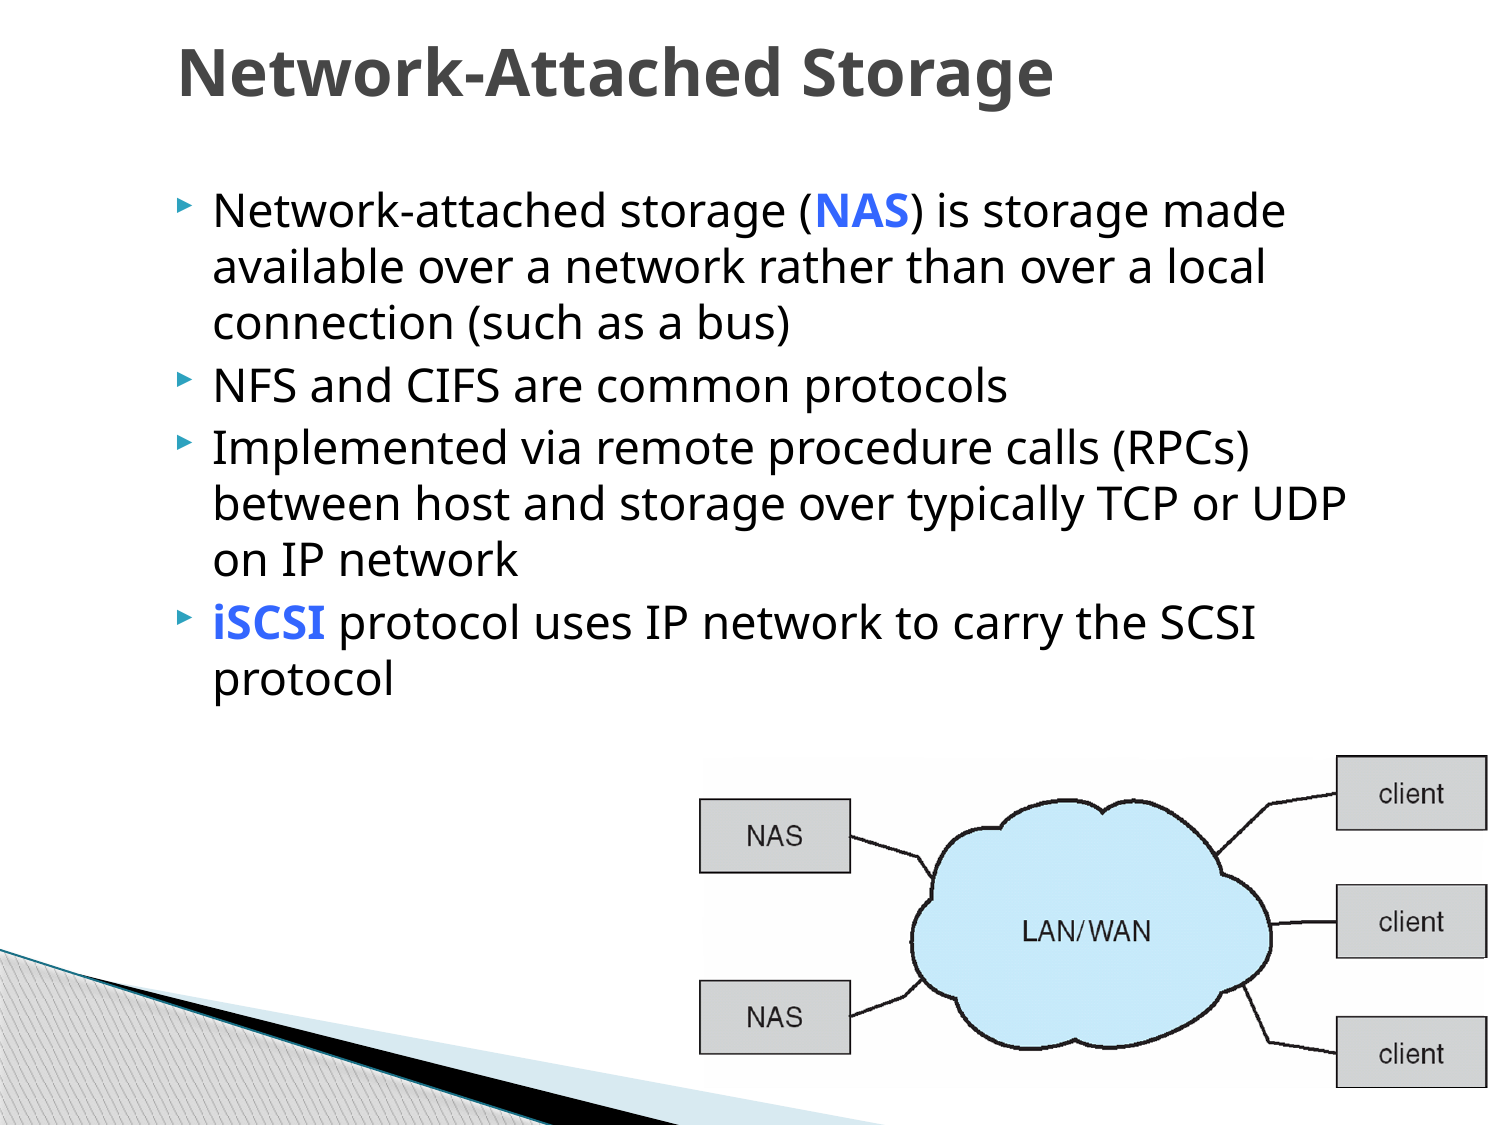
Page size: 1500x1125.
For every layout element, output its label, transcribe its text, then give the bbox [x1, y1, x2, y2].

list Network-attached storage (NAS) is storage made available over a network rather than over a local connection (such as a bus) NFS and CIFS are common protocols Implemented via remote procedure calls (RPCs) between host and storage over typically TCP or UDP on IP network iSCSI protocol uses IP network to carry the SCSI protocol [143, 173, 1418, 719]
picture [698, 754, 1488, 1089]
title Network-Attached Storage [161, 23, 1425, 118]
